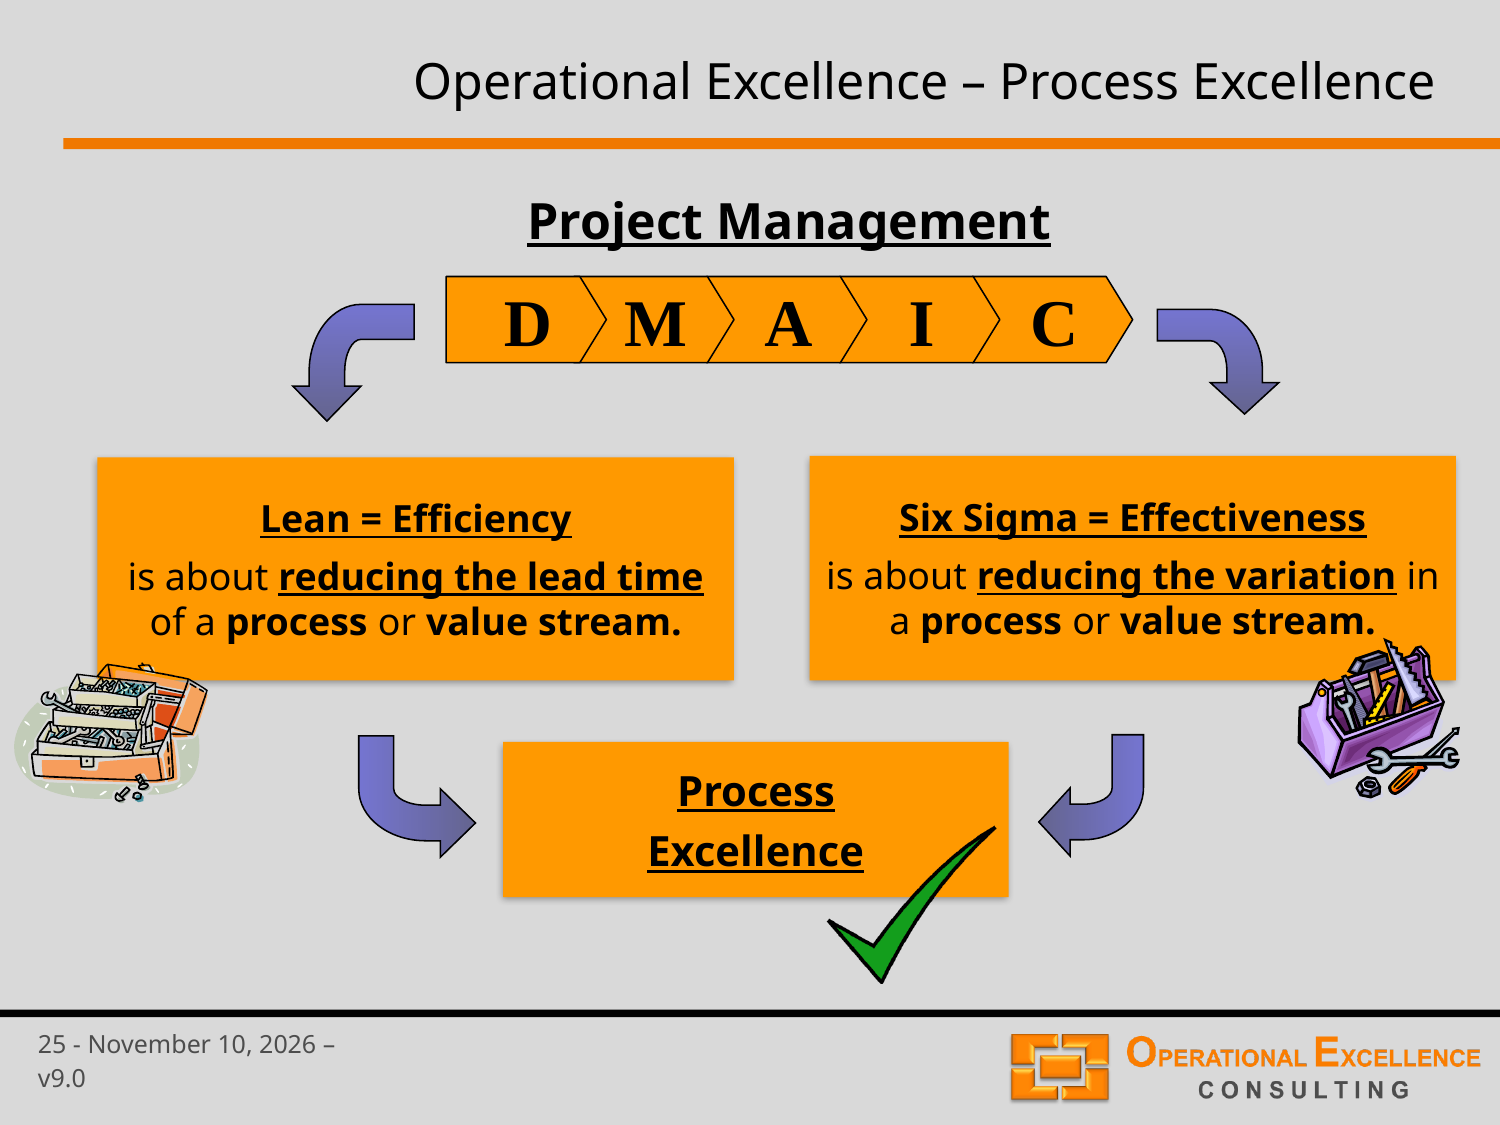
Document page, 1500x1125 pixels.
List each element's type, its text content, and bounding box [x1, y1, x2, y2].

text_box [292, 304, 1279, 422]
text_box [358, 734, 1144, 898]
title Operational Excellence – Process Excellence [57, 32, 1451, 128]
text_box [10, 456, 735, 807]
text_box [445, 176, 1133, 363]
picture [825, 825, 998, 984]
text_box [809, 455, 1464, 806]
picture [1005, 1013, 1500, 1118]
